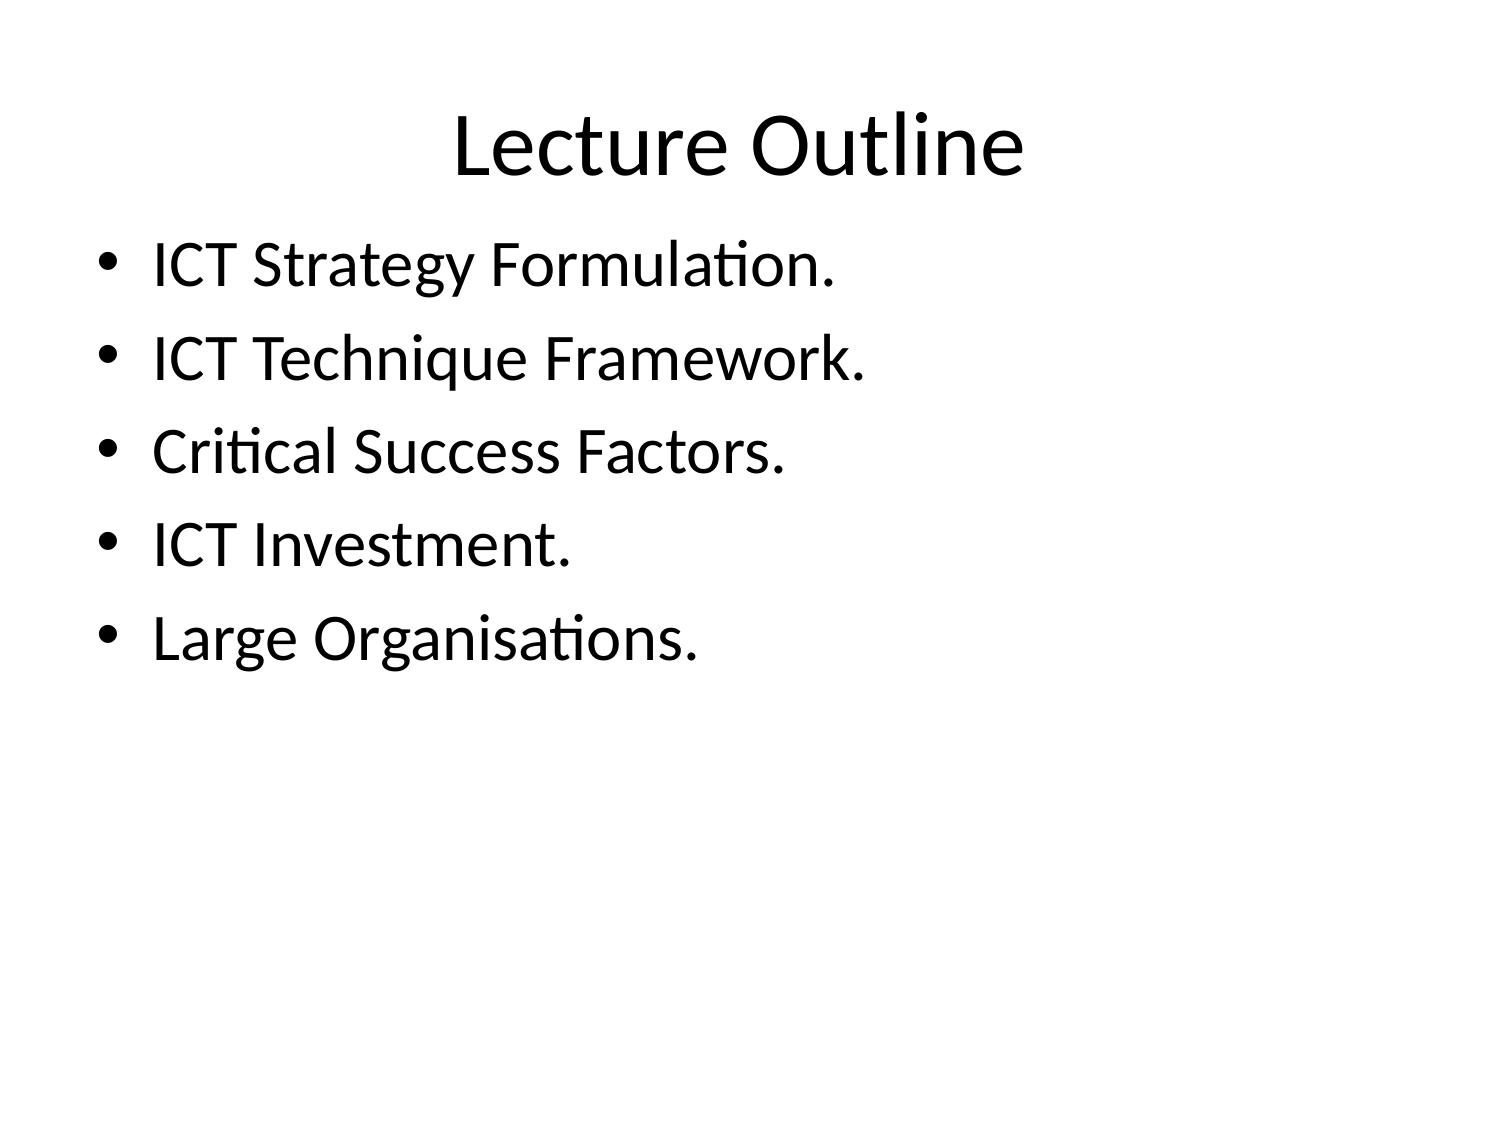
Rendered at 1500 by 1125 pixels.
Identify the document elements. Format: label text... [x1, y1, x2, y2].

text_box [74, 227, 1425, 970]
text_box ICT Strategy Formulation. ICT Technique Framework. Critical Success Factors. ICT Investment. Large Organisations. [81, 212, 1432, 955]
title Lecture Outline [75, 45, 1425, 227]
